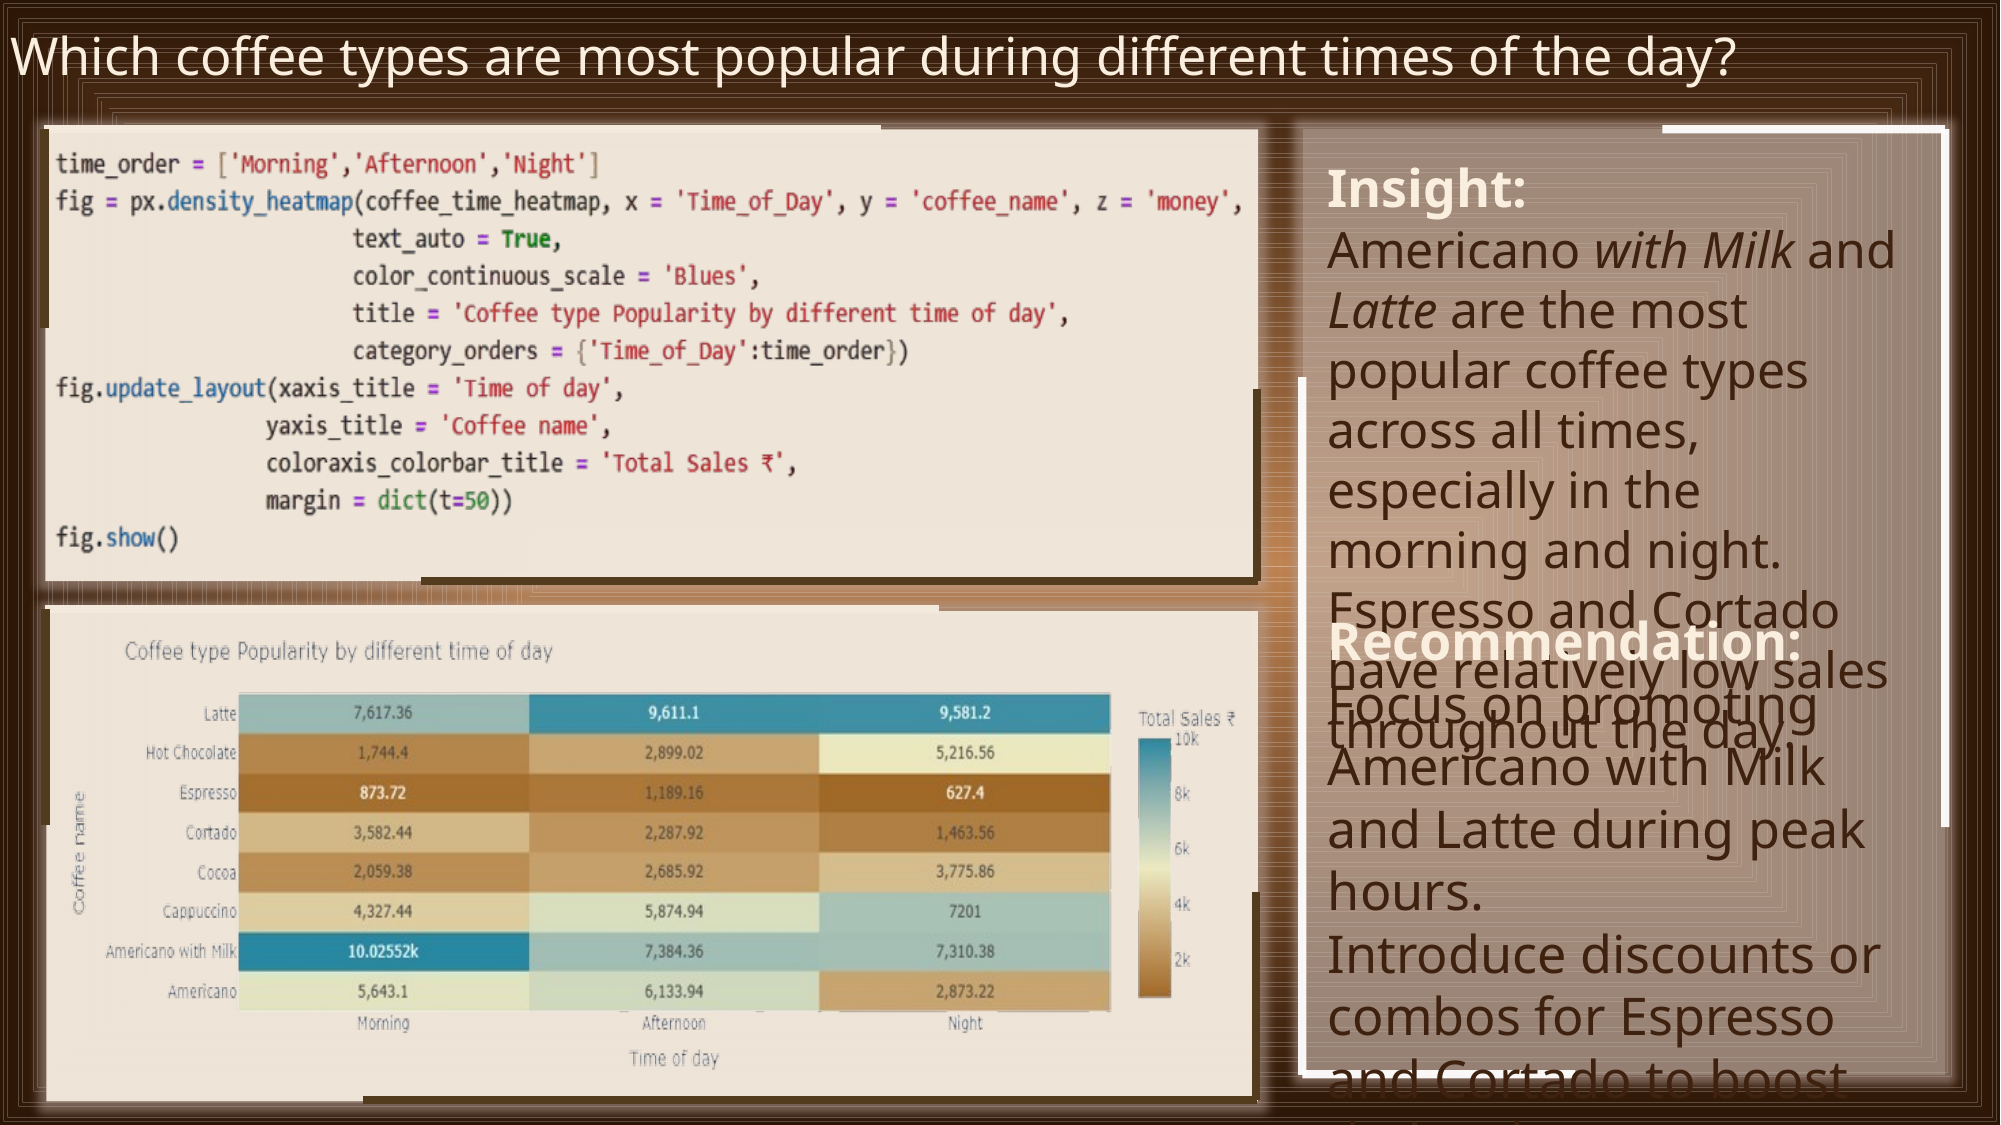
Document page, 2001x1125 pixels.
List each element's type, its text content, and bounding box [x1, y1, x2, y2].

text_box Which coffee types are most popular during different times of the day? [0, 15, 2000, 93]
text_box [35, 125, 1259, 582]
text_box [45, 609, 1260, 1122]
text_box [1302, 129, 1946, 1075]
